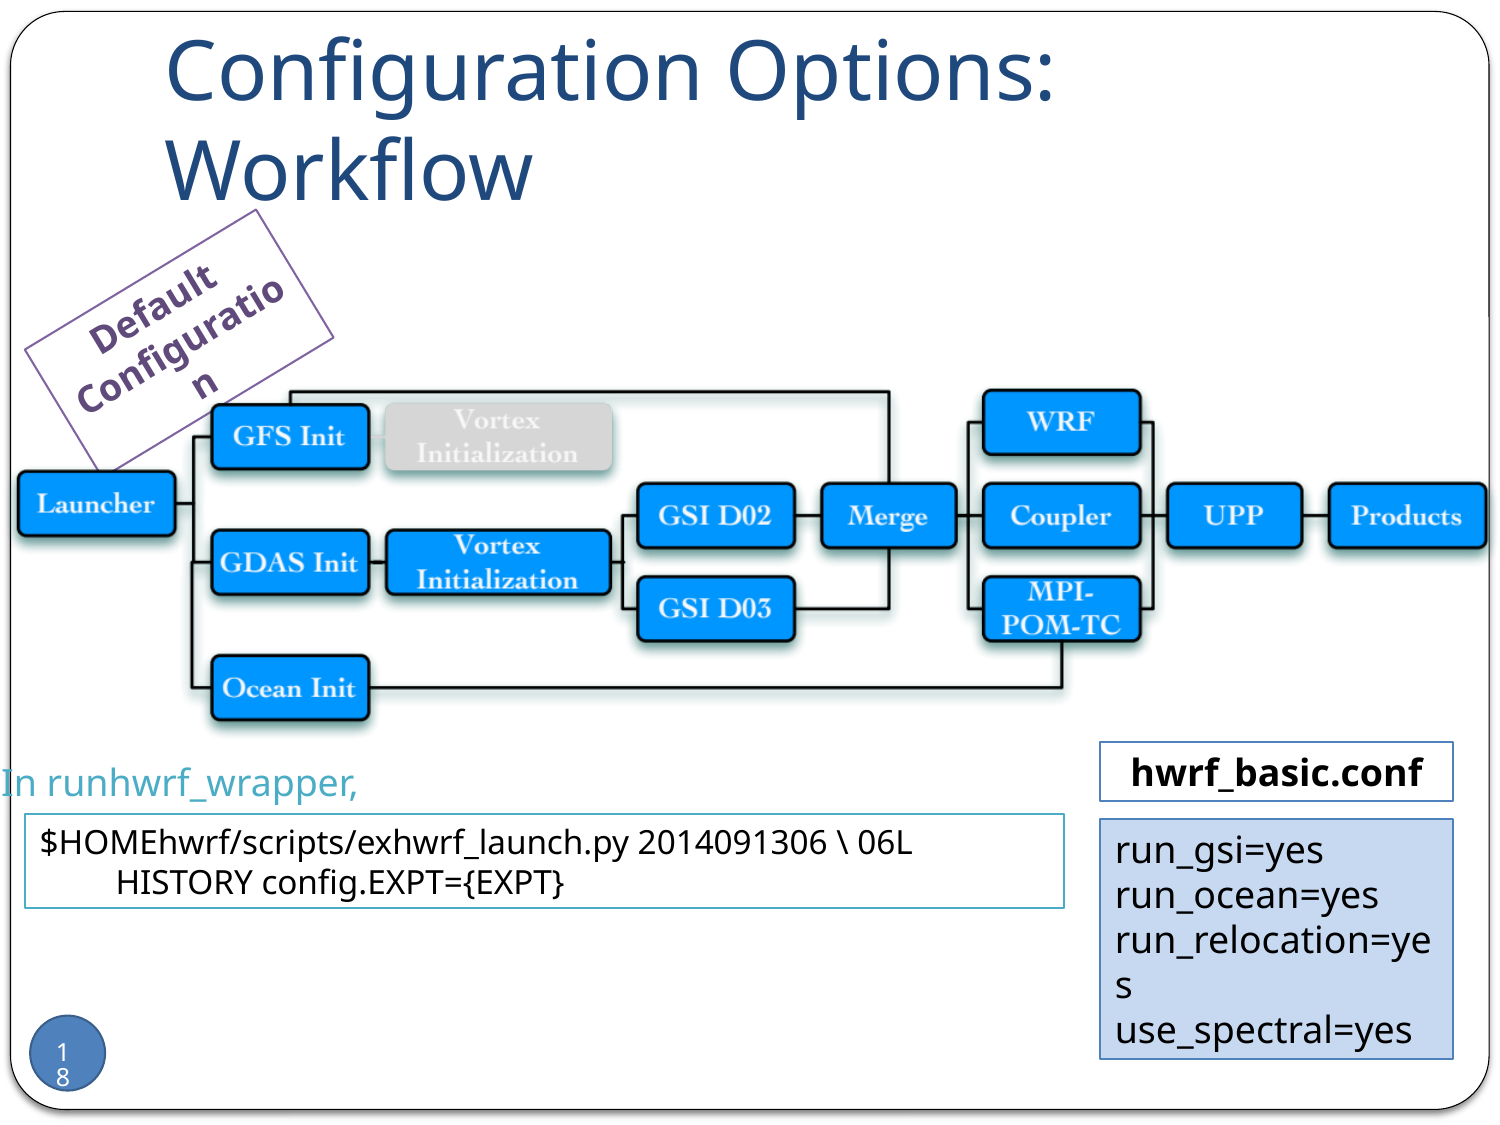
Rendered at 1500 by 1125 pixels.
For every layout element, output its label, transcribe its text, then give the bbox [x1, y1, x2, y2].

text_box hwrf_basic.conf [1099, 751, 1454, 802]
title Configuration Options: Workflow [150, 45, 1425, 233]
text_box Default Configuration [23, 208, 335, 377]
text_box run_gsi=yes run_ocean=yes run_relocation=yes use_spectral=yes [1099, 818, 1454, 1060]
text_box In runhwrf_wrapper, [0, 751, 384, 812]
text_box $HOMEhwrf/scripts/exhwrf_launch.py 2014091306 \ 06L HISTORY config.EXPT={EXPT} [24, 813, 1065, 909]
picture [0, 378, 1500, 742]
